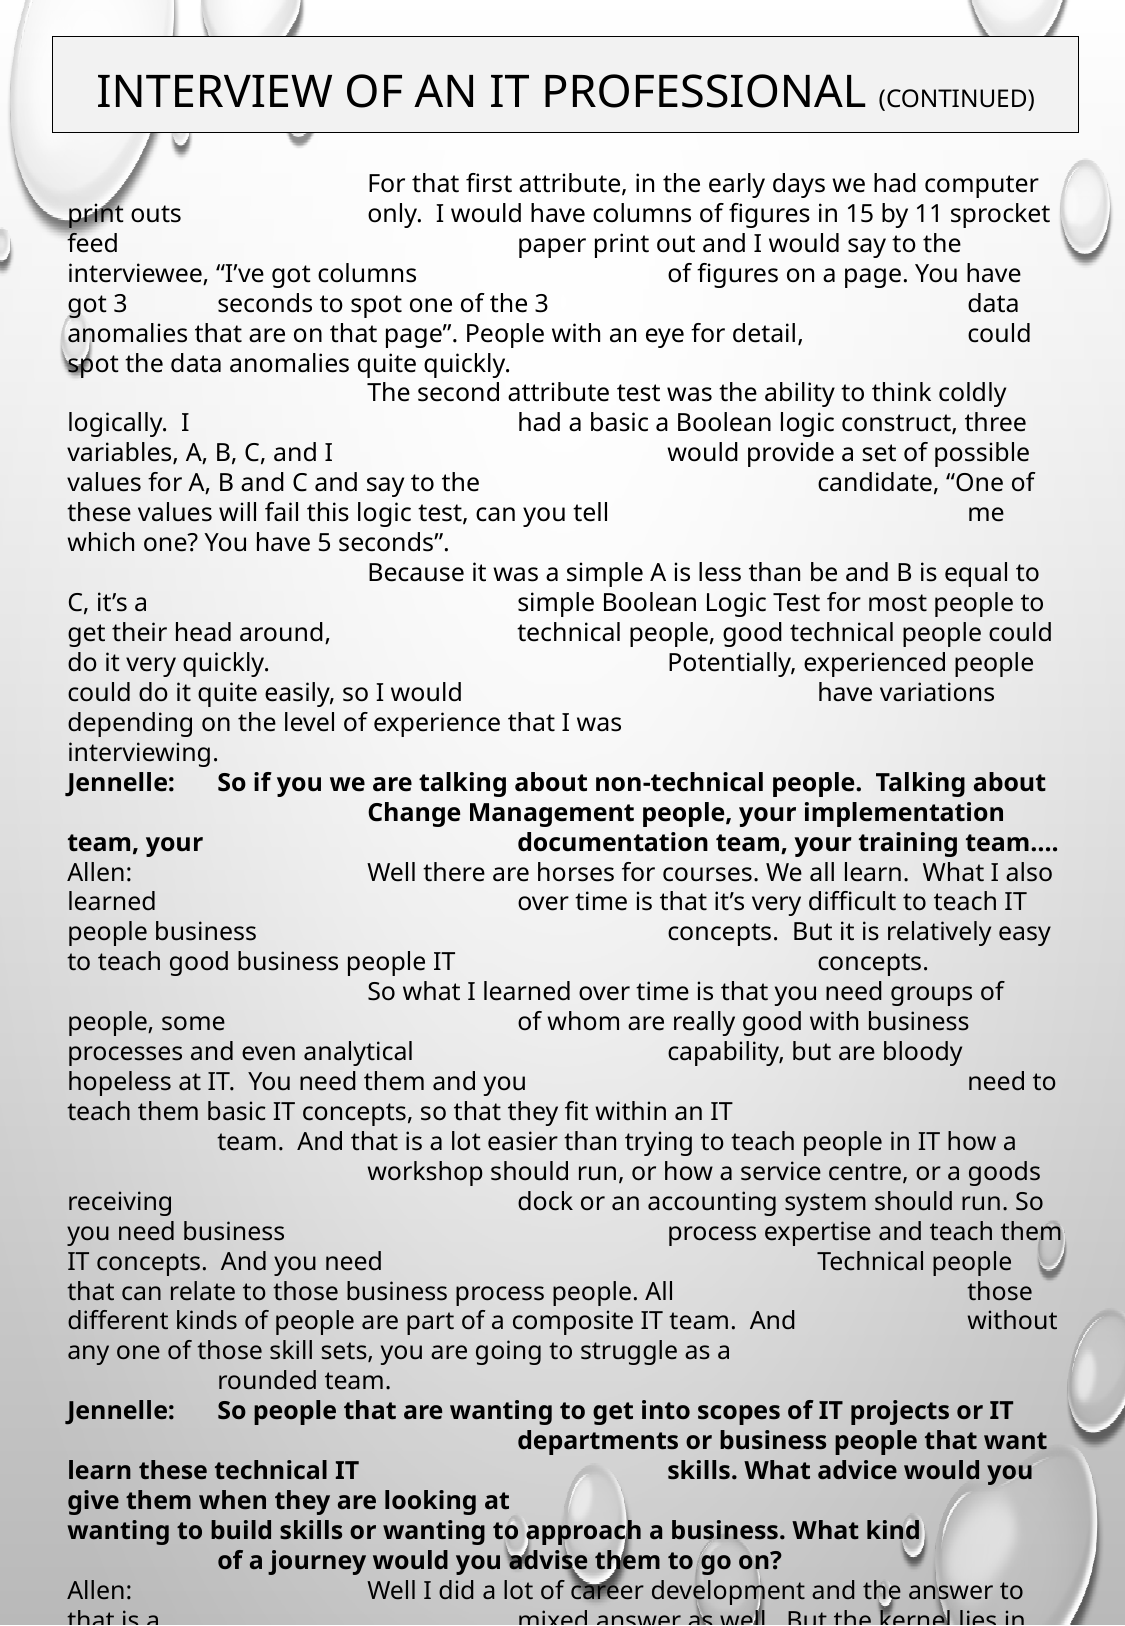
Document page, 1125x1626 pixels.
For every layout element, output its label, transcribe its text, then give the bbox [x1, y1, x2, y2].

text_box For that first attribute, in the early days we had computer print outs only. I would have columns of figures in 15 by 11 sprocket feed paper print out and I would say to the interviewee, “I’ve got columns of figures on a page. You have got 3 seconds to spot one of the 3 data anomalies that are on that page”. People with an eye for detail, could spot the data anomalies quite quickly. The second attribute test was the ability to think coldly logically. I had a basic a Boolean logic construct, three variables, A, B, C, and I would provide a set of possible values for A, B and C and say to the candidate, “One of these values will fail this logic test, can you tell me which one? You have 5 seconds”. Because it was a simple A is less than be and B is equal to C, it’s a simple Boolean Logic Test for most people to get their head around, technical people, good technical people could do it very quickly. Potentially, experienced people could do it quite easily, so I would have variations depending on the level of experience that I was interviewing. Jennelle: So if you we are talking about non-technical people. Talking about Change Management people, your implementation team, your documentation team, your training team…. Allen: Well there are horses for courses. We all learn. What I also learned over time is that it’s very difficult to teach IT people business concepts. But it is relatively easy to teach good business people IT concepts. So what I learned over time is that you need groups of people, some of whom are really good with business processes and even analytical capability, but are bloody hopeless at IT. You need them and you need to teach them basic IT concepts, so that they fit within an IT team. And that is a lot easier than trying to teach people in IT how a workshop should run, or how a service centre, or a goods receiving dock or an accounting system should run. So you need business process expertise and teach them IT concepts. And you need Technical people that can relate to those business process people. All those different kinds of people are part of a composite IT team. And without any one of those skill sets, you are going to struggle as a rounded team. Jennelle: So people that are wanting to get into scopes of IT projects or IT departments or business people that want learn these technical IT skills. What advice would you give them when they are looking at wanting to build skills or wanting to approach a business. What kind of a journey would you advise them to go on? Allen: Well I did a lot of career development and the answer to that is a mixed answer as well. But the kernel lies in, what is your passion. What is it that really spins your wheels? What excites you, what do you really want to do with your time when you are earning money. That’s the kernel of it. [52, 159, 1079, 1625]
picture [0, 0, 1125, 1625]
text_box Interview of an it professional (Continued) [52, 36, 1079, 133]
